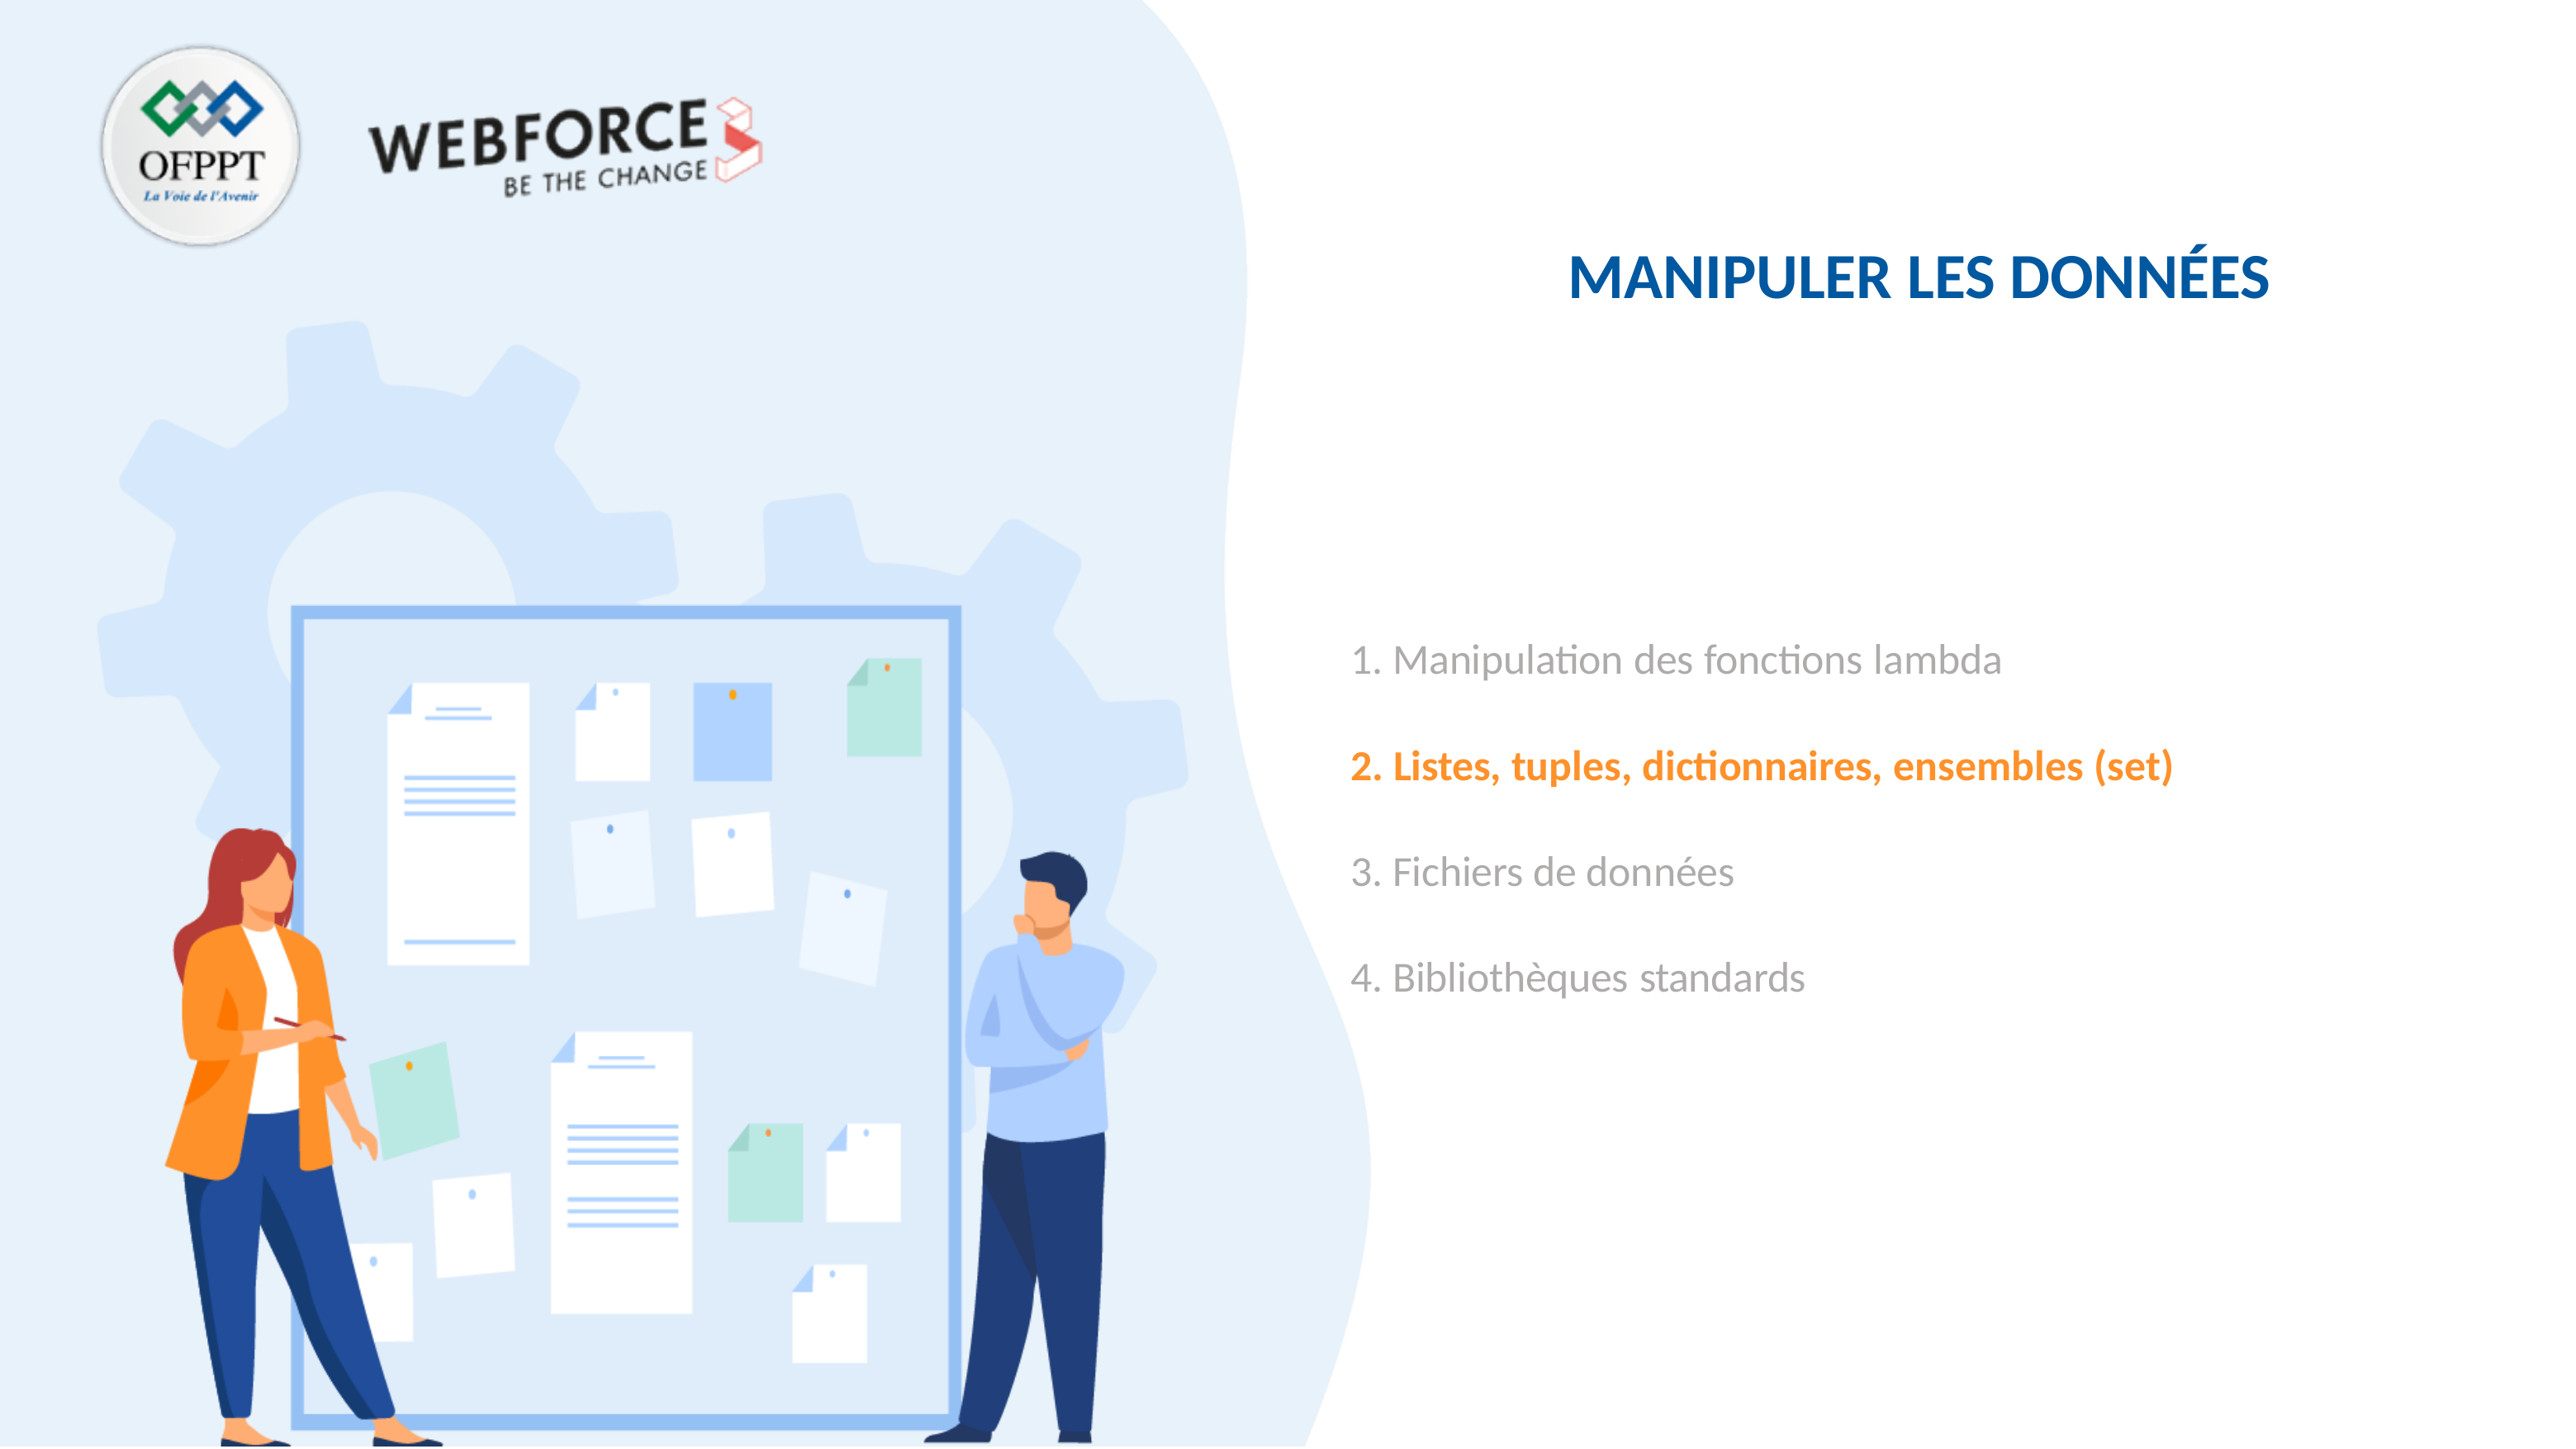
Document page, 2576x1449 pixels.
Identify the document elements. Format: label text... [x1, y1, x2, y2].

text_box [0, 0, 1372, 1447]
text_box Manipulation des fonctions lambda Listes, tuples, dictionnaires, ensembles (set) Fichiers de données Bibliothèques standards [1376, 628, 2180, 1002]
text_box MANIPULER LES DONNÉES [1564, 231, 2277, 312]
title CHAPITRE 2 [1376, 116, 2576, 362]
